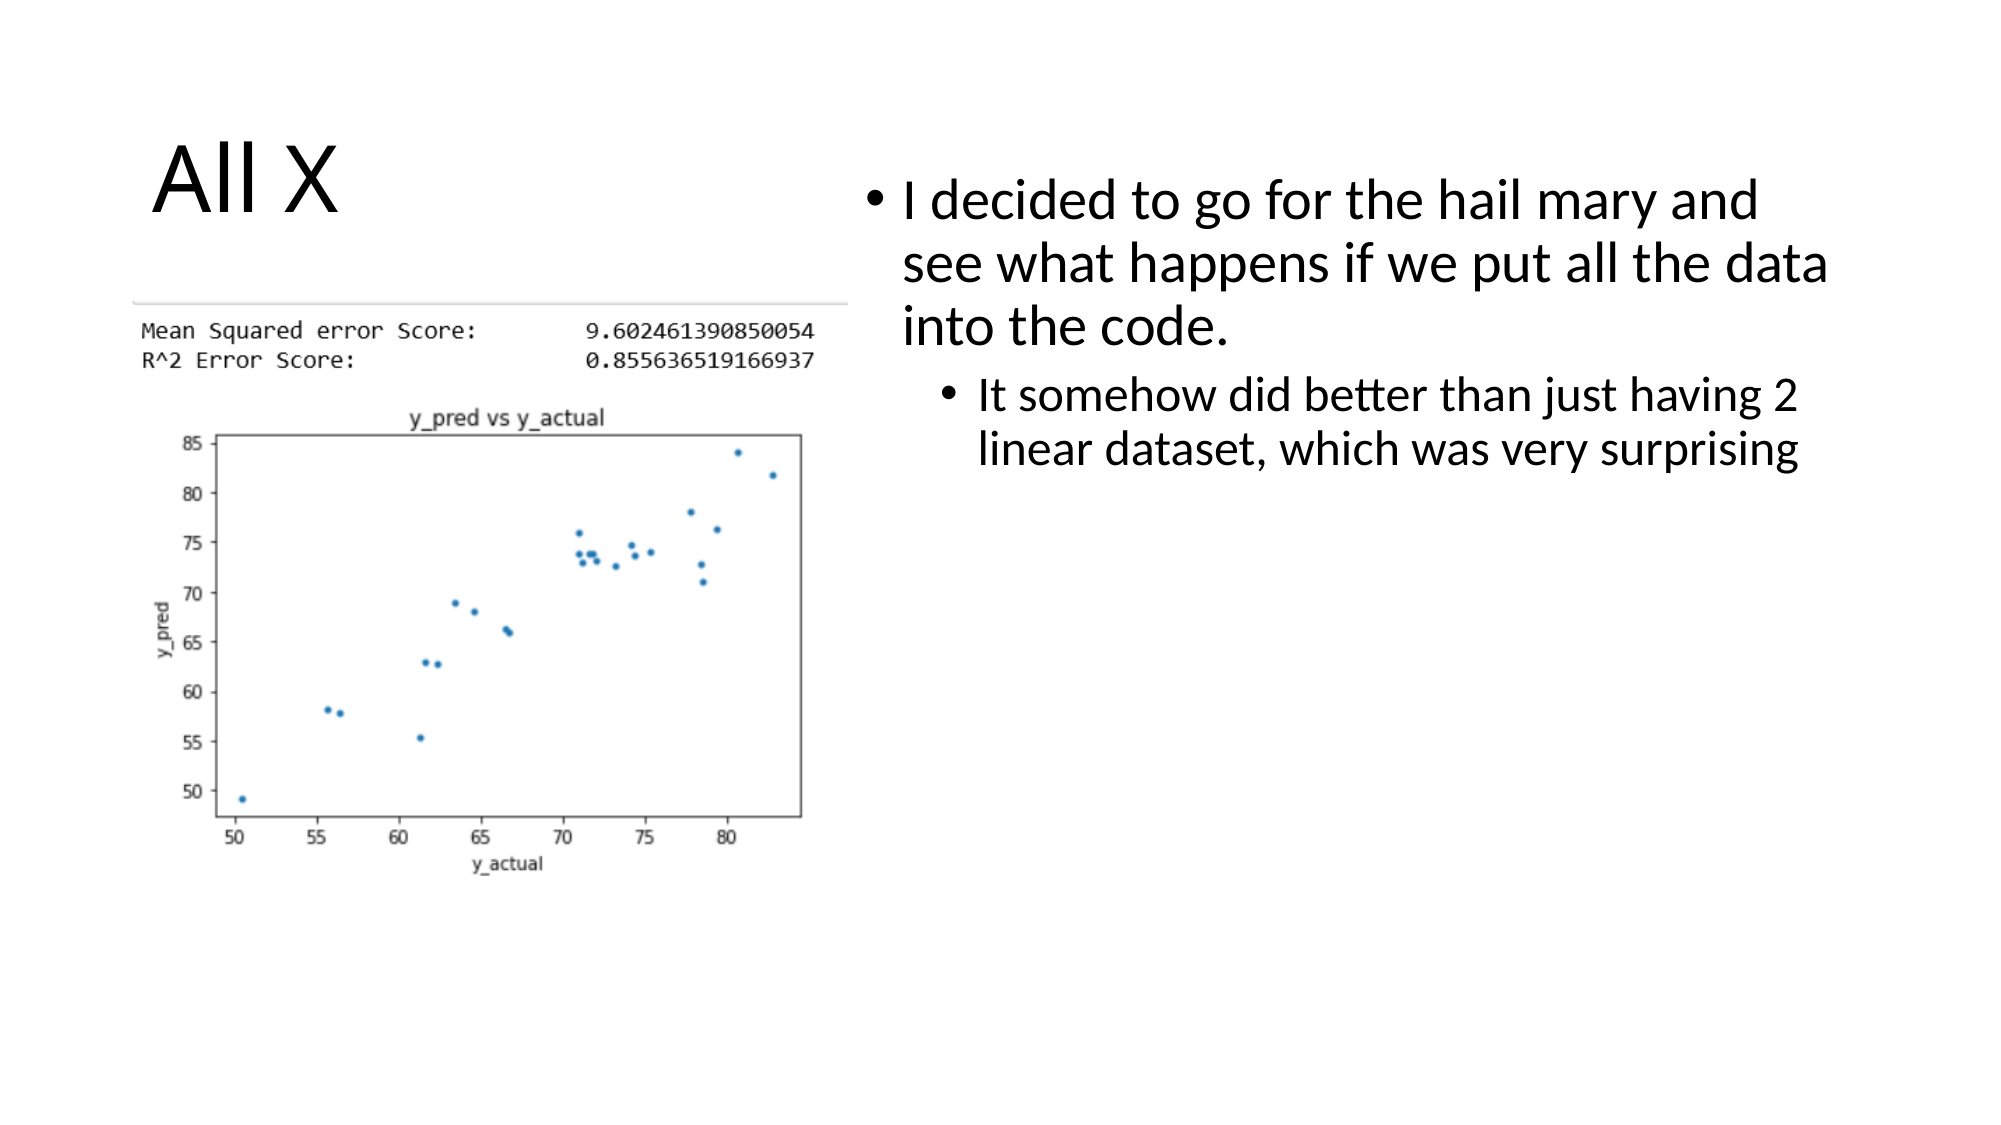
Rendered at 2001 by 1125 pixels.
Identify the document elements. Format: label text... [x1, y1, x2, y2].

list I decided to go for the hail mary and see what happens if we put all the data into the code. It somehow did better than just having 2 linear dataset, which was very surprising [850, 161, 1863, 962]
title All X [137, 124, 783, 240]
picture [126, 301, 849, 883]
